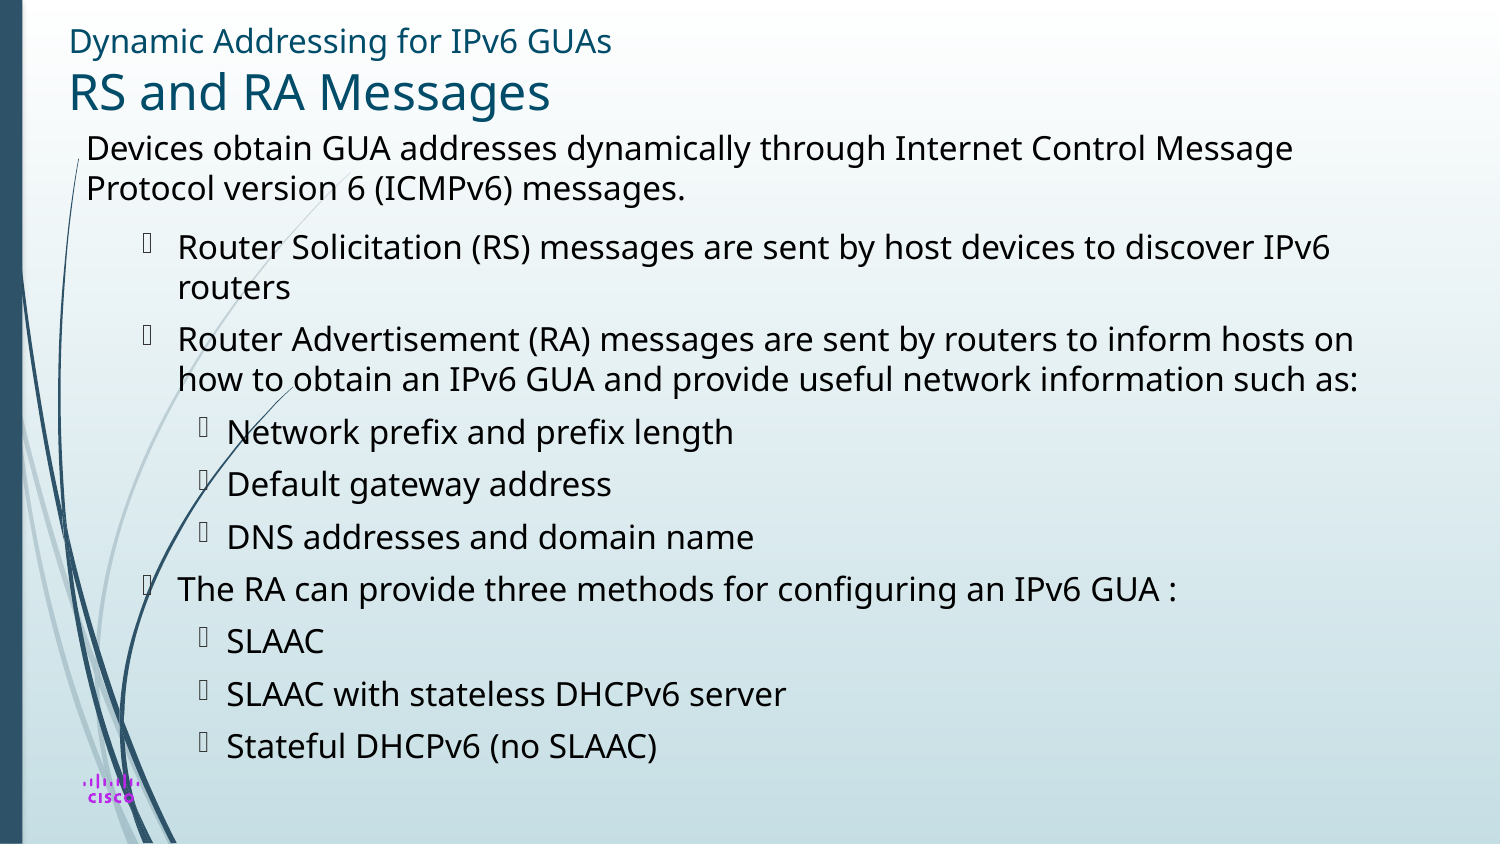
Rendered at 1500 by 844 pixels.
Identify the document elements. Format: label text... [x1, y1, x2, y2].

list Devices obtain GUA addresses dynamically through Internet Control Message Protocol version 6 (ICMPv6) messages. Router Solicitation (RS) messages are sent by host devices to discover IPv6 routers Router Advertisement (RA) messages are sent by routers to inform hosts on how to obtain an IPv6 GUA and provide useful network information such as: Network prefix and prefix length Default gateway address DNS addresses and domain name The RA can provide three methods for configuring an IPv6 GUA : SLAAC SLAAC with stateless DHCPv6 server Stateful DHCPv6 (no SLAAC) [70, 133, 1406, 705]
title Dynamic Addressing for IPv6 GUAs RS and RA Messages [53, 12, 1423, 133]
